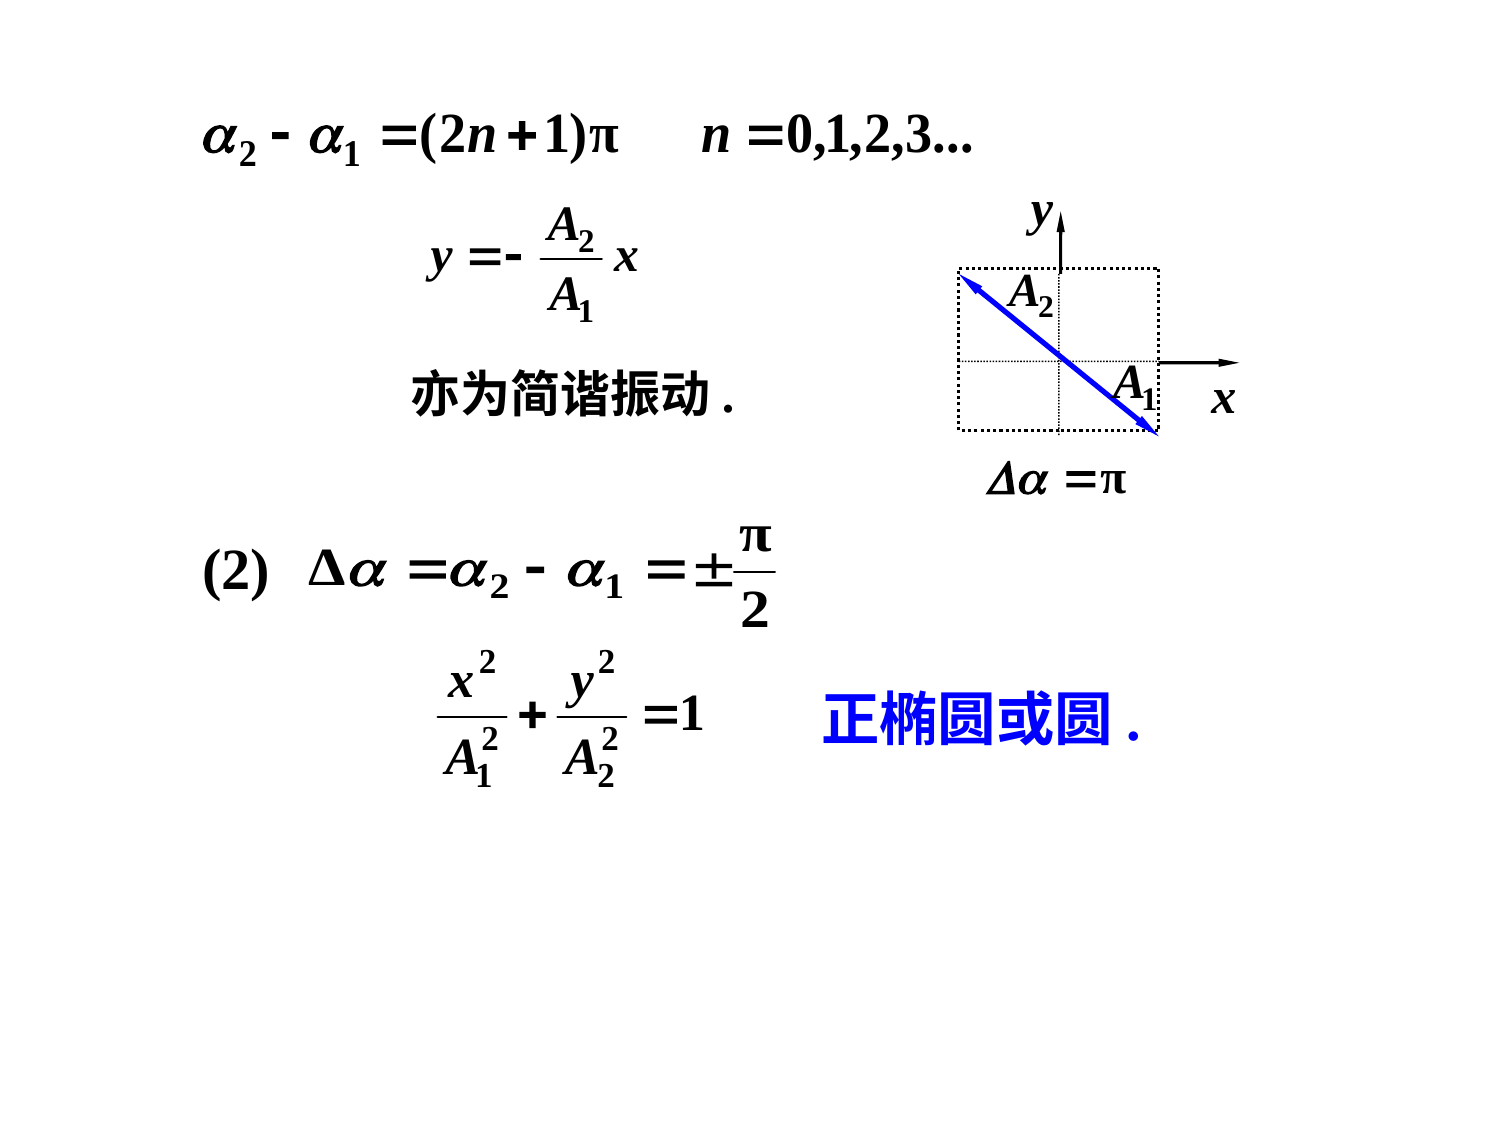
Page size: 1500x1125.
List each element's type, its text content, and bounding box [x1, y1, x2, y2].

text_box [958, 167, 1252, 506]
text_box 正椭圆或圆. [806, 675, 1186, 760]
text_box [416, 192, 686, 334]
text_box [428, 633, 713, 801]
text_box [299, 499, 788, 640]
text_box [196, 94, 982, 176]
text_box (2) [187, 523, 286, 609]
text_box 亦为简谐振动. [395, 337, 800, 431]
